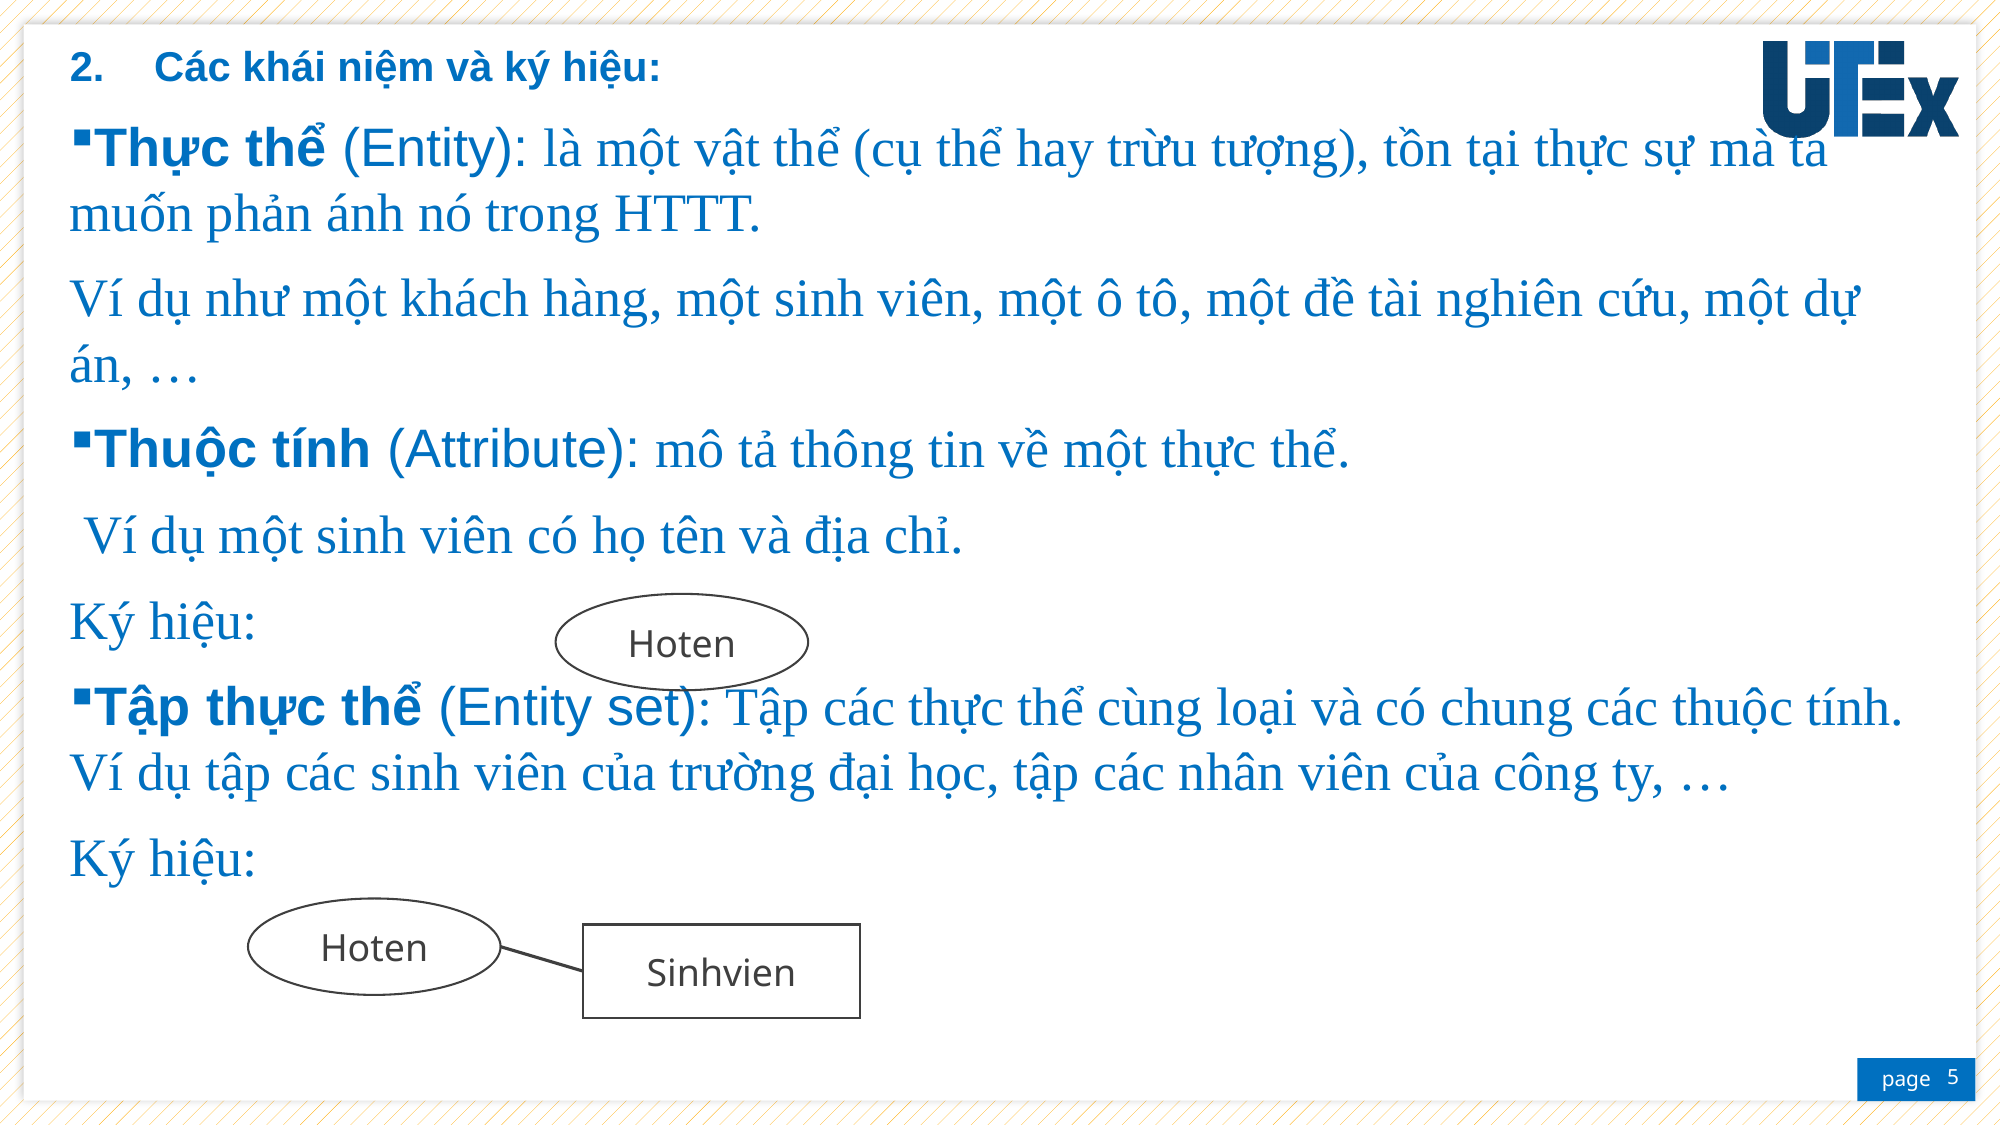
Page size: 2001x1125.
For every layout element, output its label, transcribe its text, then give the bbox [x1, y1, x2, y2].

list Các khái niệm và ký hiệu: Thực thể (Entity): là một vật thể (cụ thể hay trừu tượng), tồn tại thực sự mà ta muốn phản ánh nó trong HTTT. Ví dụ như một khách hàng, một sinh viên, một ô tô, một đề tài nghiên cứu, một dự án, … Thuộc tính (Attribute): mô tả thông tin về một thực thể. Ví dụ một sinh viên có họ tên và địa chỉ. Ký hiệu: Tập thực thể (Entity set): Tập các thực thể cùng loại và có chung các thuộc tính. Ví dụ tập các sinh viên của trường đại học, tập các nhân viên của công ty, … Ký hiệu: [54, 38, 1943, 1101]
picture [1943, 41, 1959, 138]
slide_number 5 [1943, 1055, 1974, 1101]
text_box Sinhvien [582, 923, 861, 1019]
text_box Hoten [554, 592, 810, 692]
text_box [247, 898, 584, 995]
